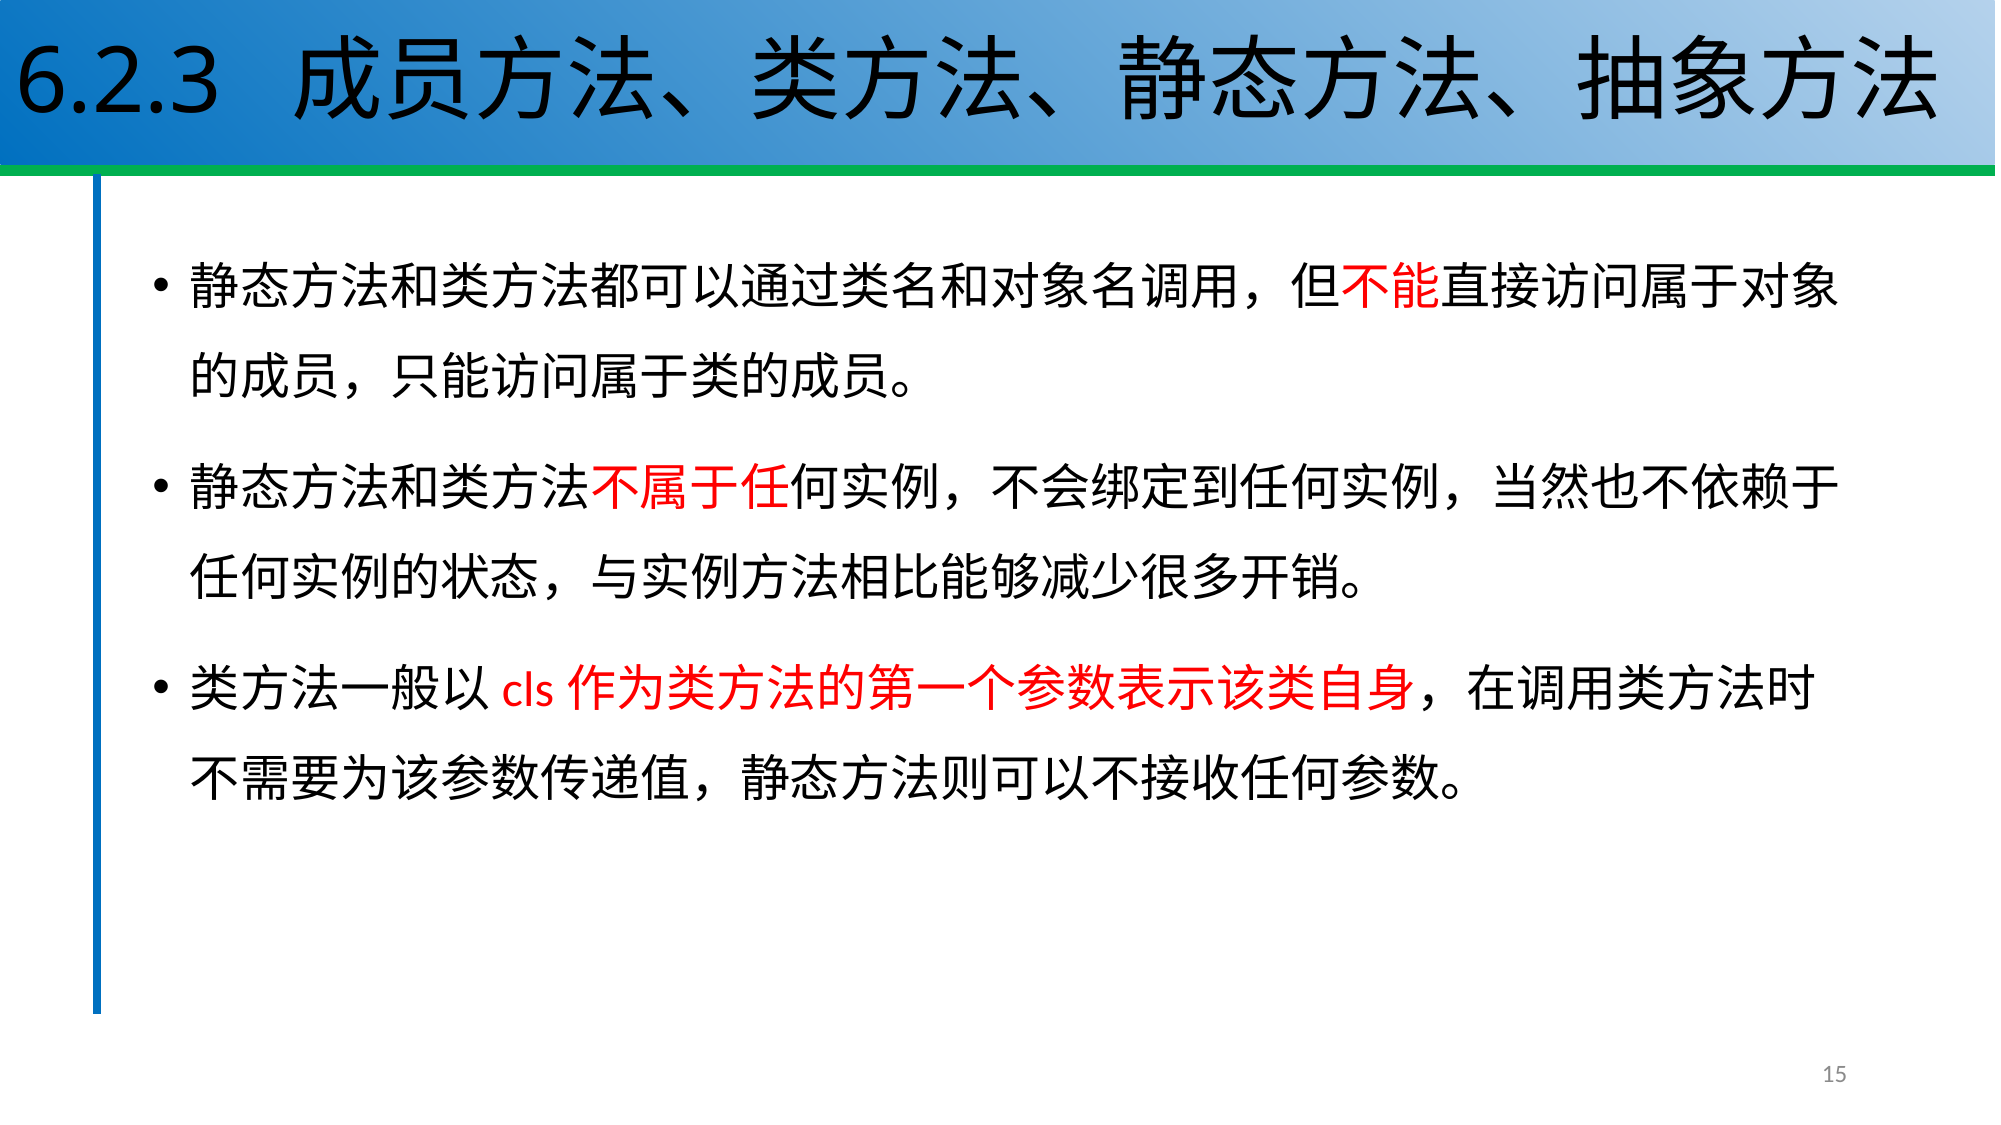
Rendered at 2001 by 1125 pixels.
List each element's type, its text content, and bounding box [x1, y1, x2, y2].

list 静态方法和类方法都可以通过类名和对象名调用，但不能直接访问属于对象的成员，只能访问属于类的成员。 静态方法和类方法不属于任何实例，不会绑定到任何实例，当然也不依赖于任何实例的状态，与实例方法相比能够减少很多开销。 类方法一般以cls作为类方法的第一个参数表示该类自身，在调用类方法时不需要为该参数传递值，静态方法则可以不接收任何参数。 [137, 216, 1863, 978]
title 6.2.3 成员方法、类方法、静态方法、抽象方法 [0, 0, 1995, 165]
slide_number 15 [1412, 1042, 1863, 1103]
